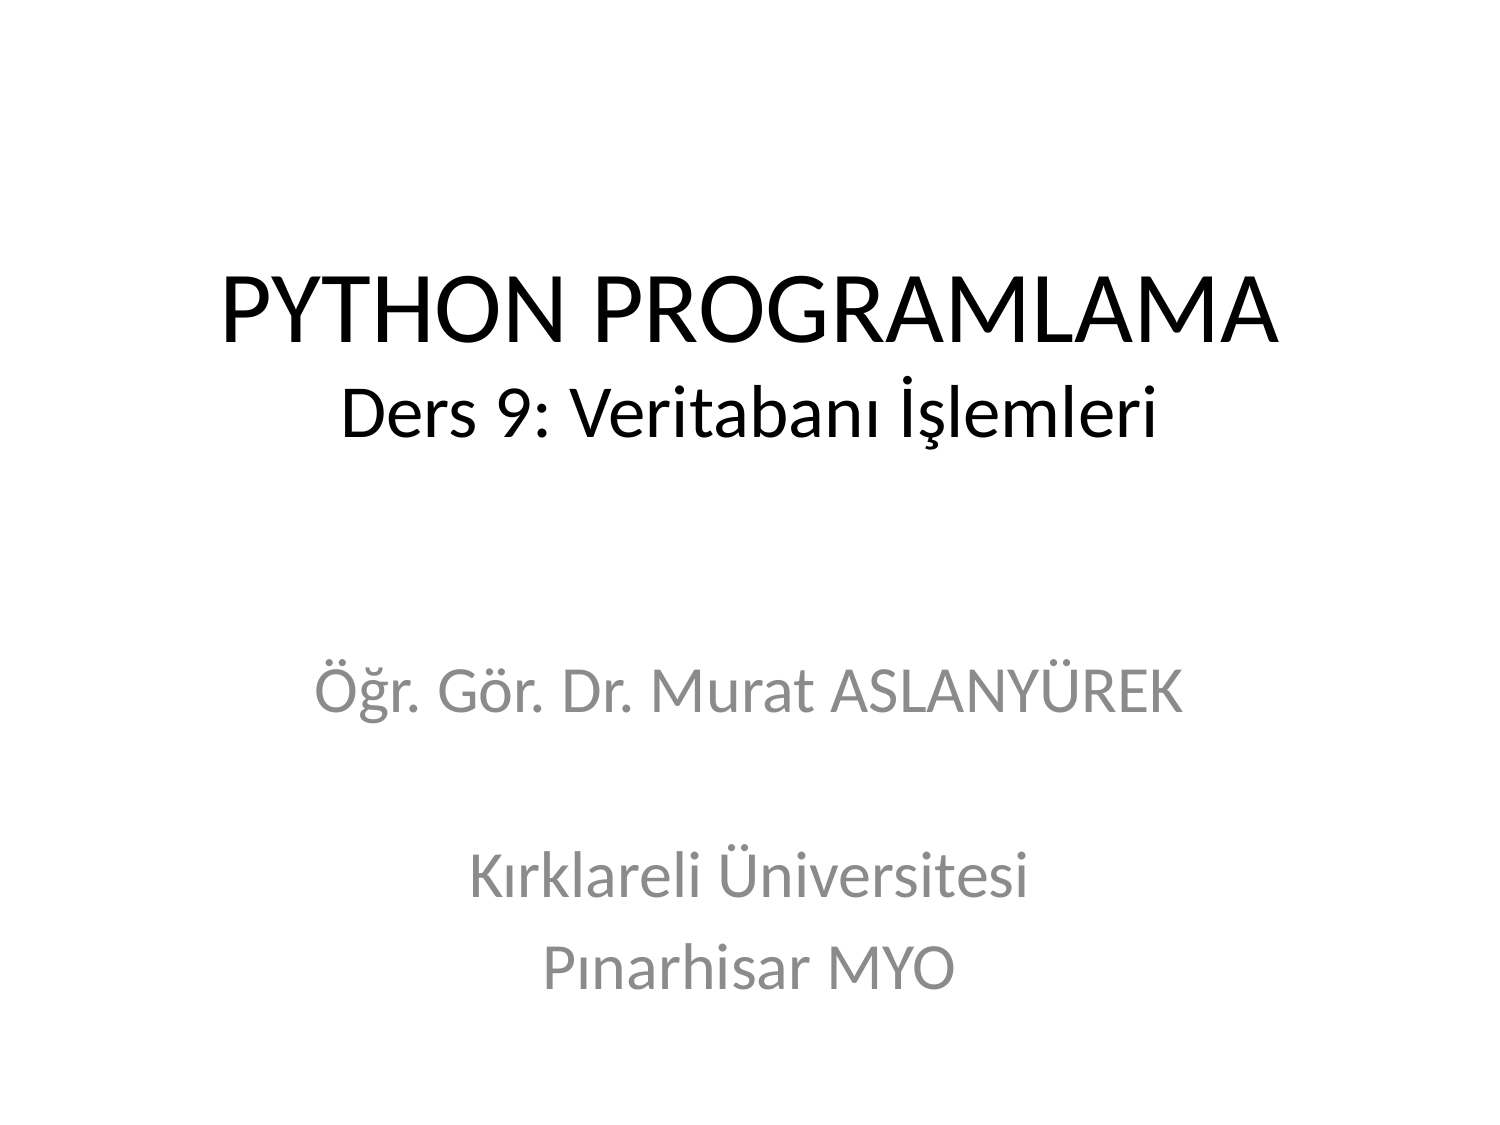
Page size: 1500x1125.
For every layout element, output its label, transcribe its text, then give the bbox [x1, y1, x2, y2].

title PYTHON PROGRAMLAMA Ders 9: Veritabanı İşlemleri [112, 101, 1388, 591]
subtitle Öğr. Gör. Dr. Murat ASLANYÜREK Kırklareli Üniversitesi Pınarhisar MYO [225, 637, 1275, 1012]
